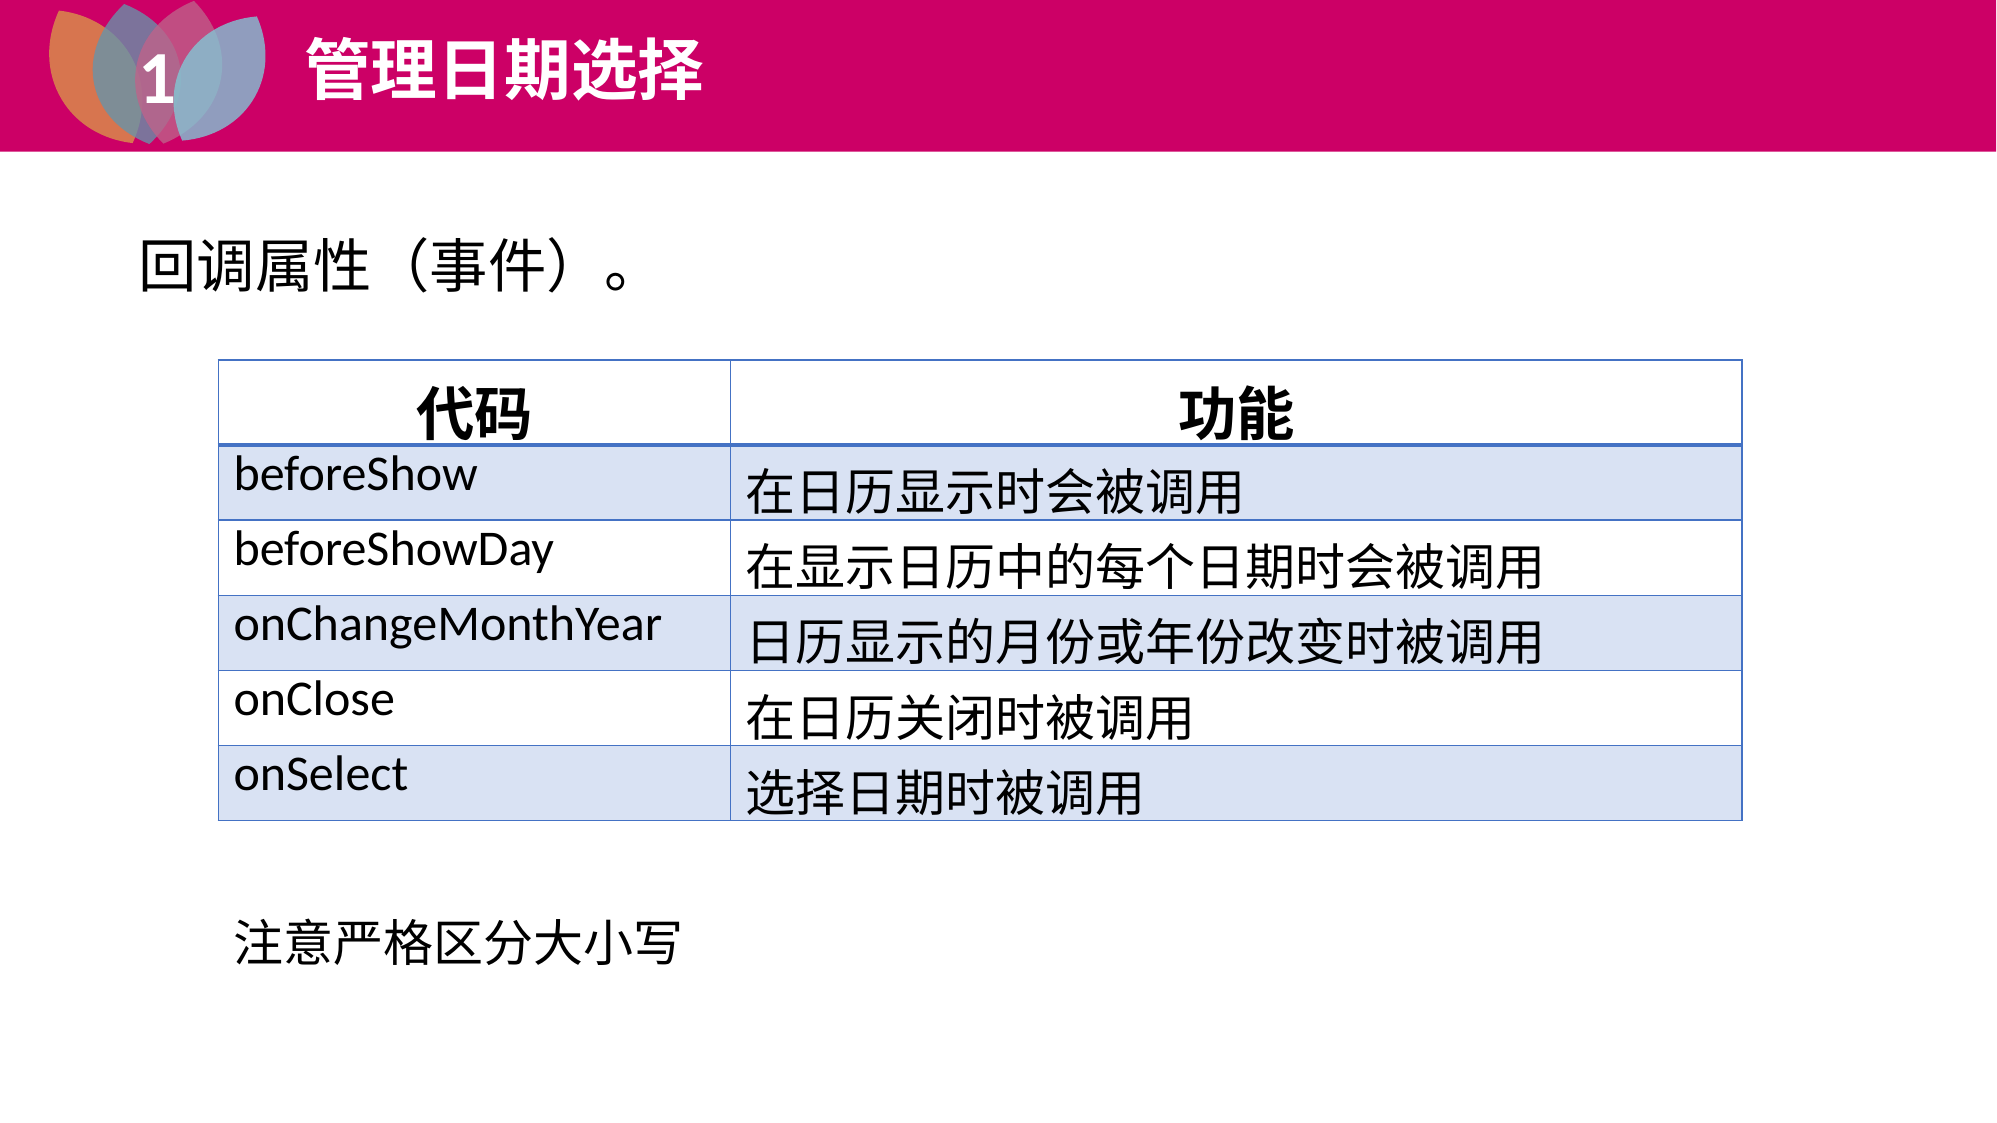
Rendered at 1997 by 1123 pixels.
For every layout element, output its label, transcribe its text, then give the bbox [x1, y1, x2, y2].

table_cell onChangeMonthYear [219, 596, 730, 670]
text_box 1 [123, 20, 195, 126]
table_cell beforeShow [219, 447, 730, 519]
table_cell 在日历关闭时被调用 [731, 671, 1741, 745]
table_header 功能 [731, 361, 1741, 443]
table_header 代码 [219, 361, 730, 443]
text_box 回调属性（事件）。 [123, 221, 1754, 307]
table_cell beforeShowDay [219, 521, 730, 595]
table_cell 日历显示的月份或年份改变时被调用 [731, 596, 1741, 670]
table_cell 在显示日历中的每个日期时会被调用 [731, 521, 1741, 595]
table_cell 选择日期时被调用 [731, 746, 1741, 820]
table_cell 在日历显示时会被调用 [731, 447, 1741, 519]
text_box 注意严格区分大小写 [218, 903, 845, 979]
text_box 管理日期选择 [289, 20, 1105, 116]
table_cell onClose [219, 671, 730, 745]
text_box jQuery UI [511, 147, 1336, 221]
table_cell onSelect [219, 746, 730, 820]
